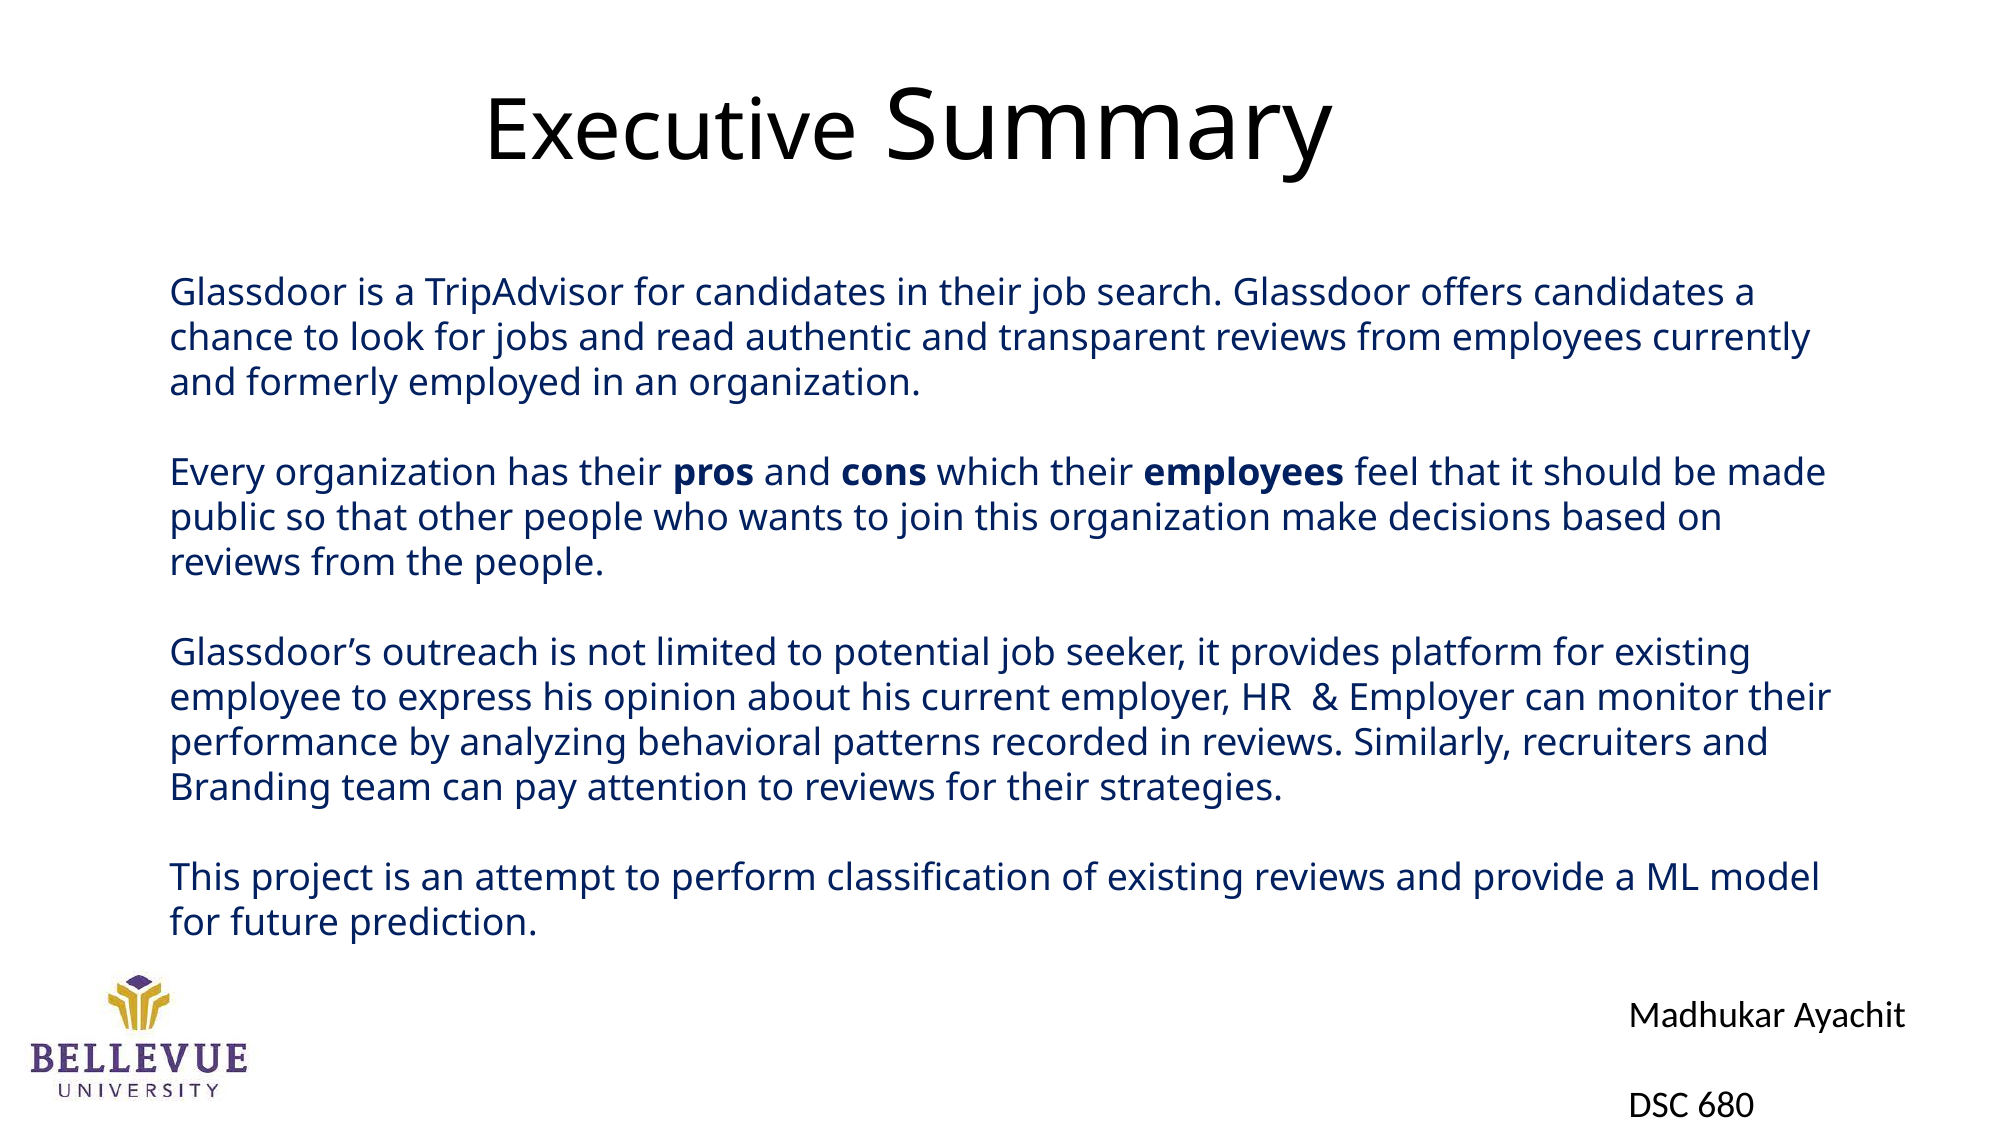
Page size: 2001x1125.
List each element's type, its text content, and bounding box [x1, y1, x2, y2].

text_box Madhukar Ayachit DSC 680 [1613, 982, 1937, 1125]
text_box Executive Summary [468, 44, 1417, 189]
text_box Glassdoor is a TripAdvisor for candidates in their job search. Glassdoor offers candidates a chance to look for jobs and read authentic and transparent reviews from employees currently and formerly employed in an organization. Every organization has their pros and cons which their employees feel that it should be made public so that other people who wants to join this organization make decisions based on reviews from the people. Glassdoor’s outreach is not limited to potential job seeker, it provides platform for existing employee to express his opinion about his current employer, HR & Employer can monitor their performance by analyzing behavioral patterns recorded in reviews. Similarly, recruiters and Branding team can pay attention to reviews for their strategies. This project is an attempt to perform classification of existing reviews and provide a ML model for future prediction. [154, 260, 1854, 951]
picture [195, 260, 1773, 590]
picture [9, 955, 267, 1117]
